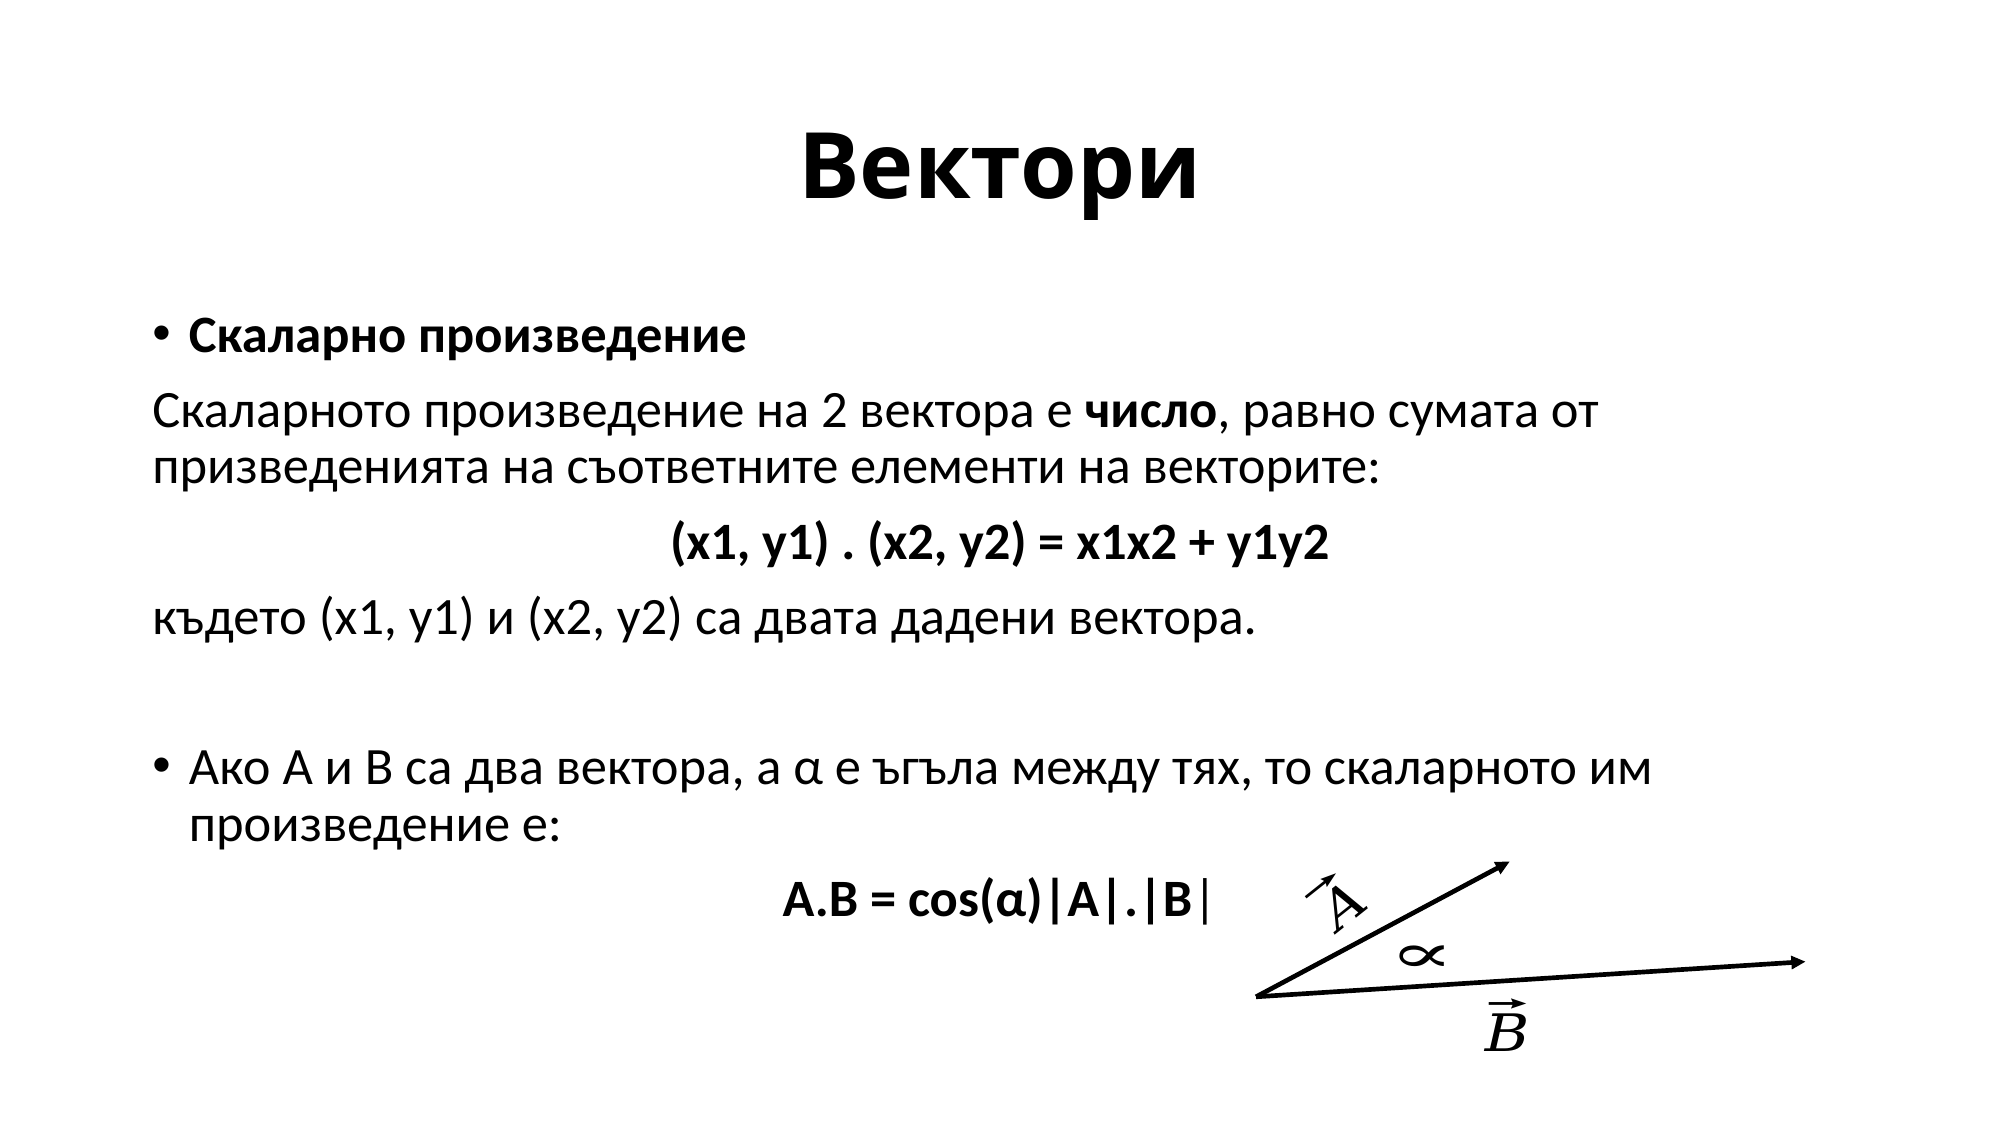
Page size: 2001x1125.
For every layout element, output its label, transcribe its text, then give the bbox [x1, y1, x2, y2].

title Вектори [137, 59, 1863, 278]
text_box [1256, 961, 1806, 997]
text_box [1256, 861, 1510, 961]
list Скаларно произведение Скаларното произведение на 2 вектора е число, равно сумата от призведенията на съответните елементи на векторите: (x1, y1) . (x2, y2) = x1x2 + y1y2 където (x1, y1) и (x2, y2) са двата дадени вектора. Ако A и B са два вектора, а α е ъгъла между тях, то скаларното им произведение е: A.B = cos(α)|A|.|B| [137, 299, 1863, 1014]
